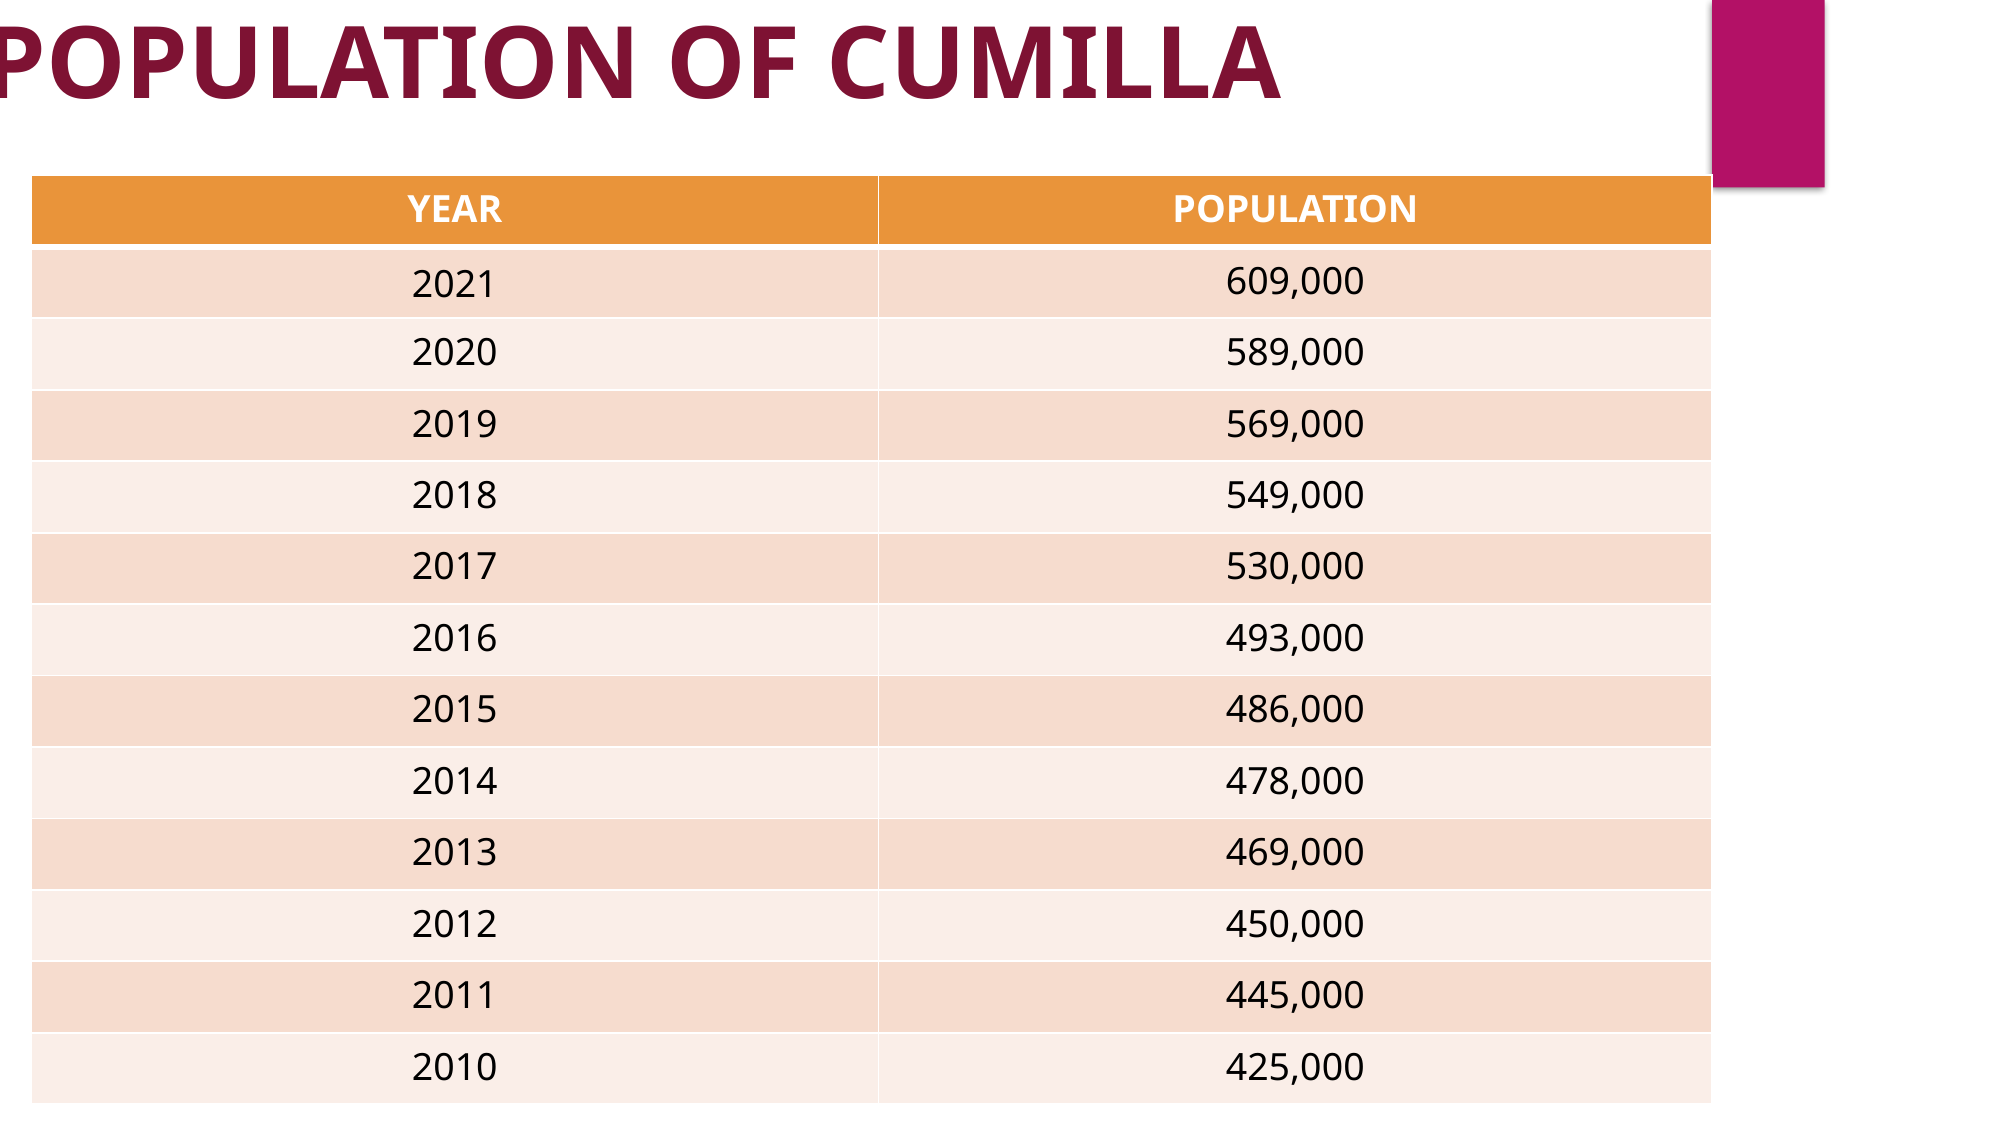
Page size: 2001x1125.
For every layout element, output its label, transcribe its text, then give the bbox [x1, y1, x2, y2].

table_cell 2021 [32, 250, 878, 317]
title POPULATION OF CUMILLA [0, 0, 1352, 117]
table_cell 2010 [32, 1034, 878, 1103]
table_cell 450,000 [879, 891, 1711, 960]
table_cell 469,000 [879, 819, 1711, 889]
table_cell 445,000 [879, 962, 1711, 1032]
table_cell 2016 [32, 605, 878, 675]
table_cell 425,000 [879, 1034, 1711, 1103]
table_cell 2020 [32, 319, 878, 389]
table_cell 486,000 [879, 676, 1711, 746]
table_header POPULATION [879, 176, 1711, 244]
table_cell 478,000 [879, 748, 1711, 818]
table_cell 2015 [32, 676, 878, 746]
table_cell 493,000 [879, 605, 1711, 675]
table_cell 2018 [32, 462, 878, 532]
table_cell 609,000 [879, 250, 1711, 317]
table_cell 2012 [32, 891, 878, 960]
table_cell 549,000 [879, 462, 1711, 532]
table_cell 2014 [32, 748, 878, 818]
table_cell 2019 [32, 391, 878, 460]
table_cell 569,000 [879, 391, 1711, 460]
table_cell 2017 [32, 534, 878, 603]
table_cell 589,000 [879, 319, 1711, 389]
table_cell 530,000 [879, 534, 1711, 603]
table_header YEAR [32, 176, 878, 244]
table_cell 2013 [32, 819, 878, 889]
table_cell 2011 [32, 962, 878, 1032]
